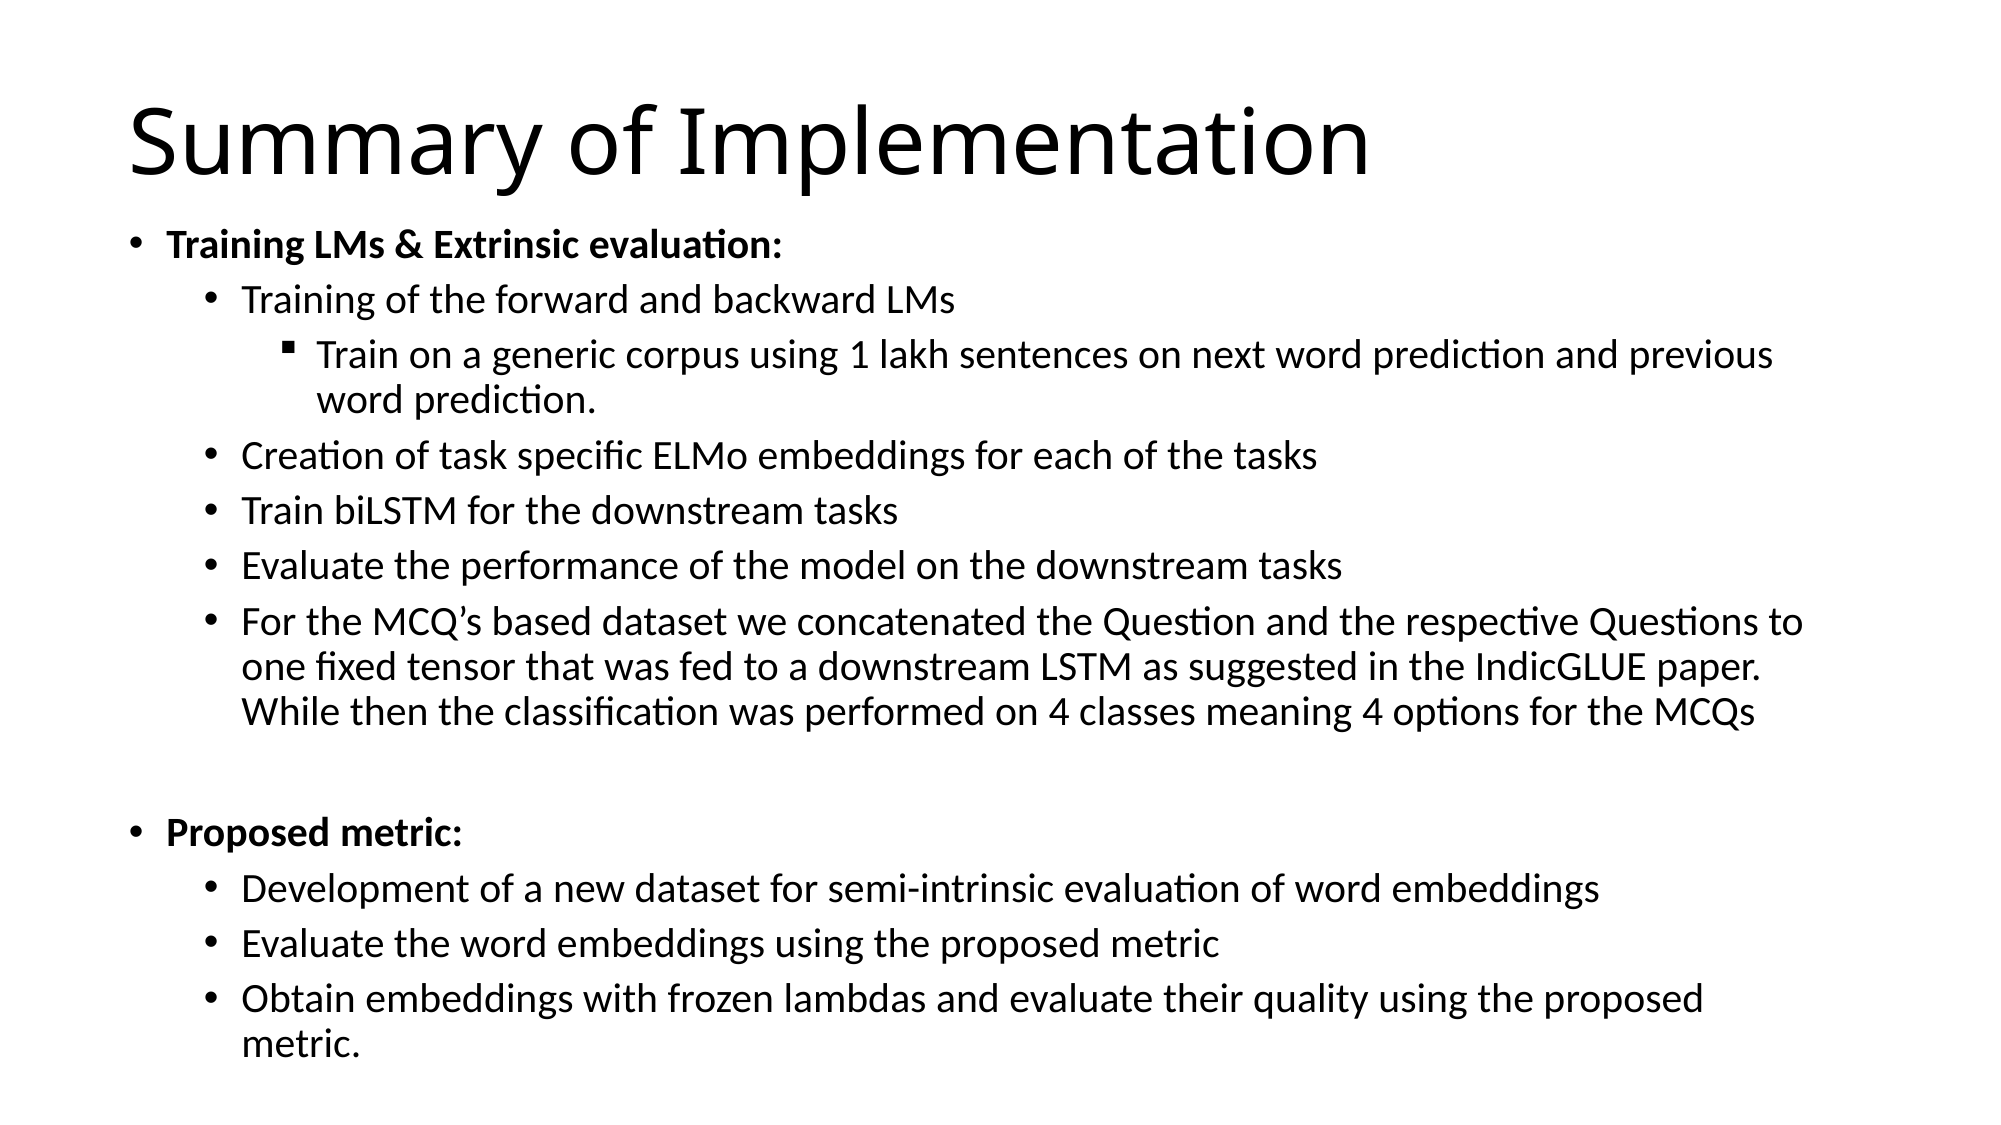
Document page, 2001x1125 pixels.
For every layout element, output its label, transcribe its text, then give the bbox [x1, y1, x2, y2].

title Summary of Implementation [113, 36, 1839, 214]
list Training LMs & Extrinsic evaluation: Training of the forward and backward LMs Train on a generic corpus using 1 lakh sentences on next word prediction and previous word prediction. Creation of task specific ELMo embeddings for each of the tasks Train biLSTM for the downstream tasks Evaluate the performance of the model on the downstream tasks For the MCQ’s based dataset we concatenated the Question and the respective Questions to one fixed tensor that was fed to a downstream LSTM as suggested in the IndicGLUE paper. While then the classification was performed on 4 classes meaning 4 options for the MCQs Proposed metric: Development of a new dataset for semi-intrinsic evaluation of word embeddings Evaluate the word embeddings using the proposed metric Obtain embeddings with frozen lambdas and evaluate their quality using the proposed metric. [113, 214, 1839, 998]
